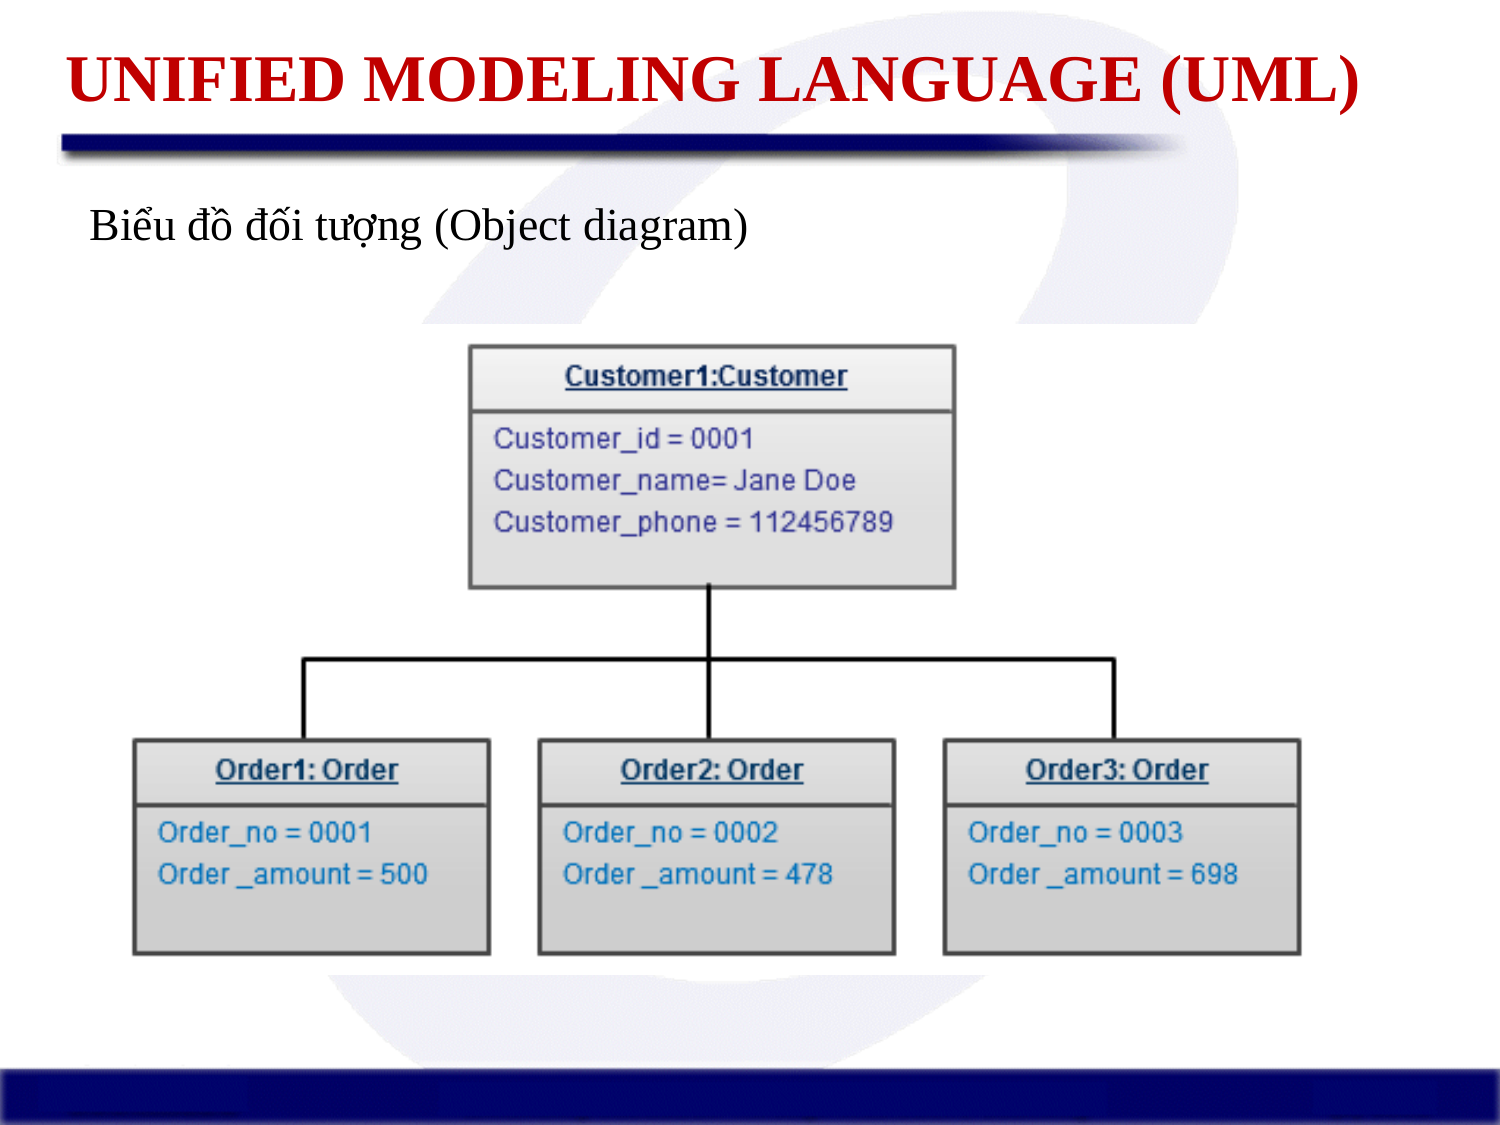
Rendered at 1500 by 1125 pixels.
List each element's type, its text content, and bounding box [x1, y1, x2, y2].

picture [0, 0, 1500, 1125]
title UNIFIED MODELING LANGUAGE (UML) [50, 0, 1488, 150]
text_box Biểu đồ đối tượng (Object diagram) [75, 187, 1475, 258]
